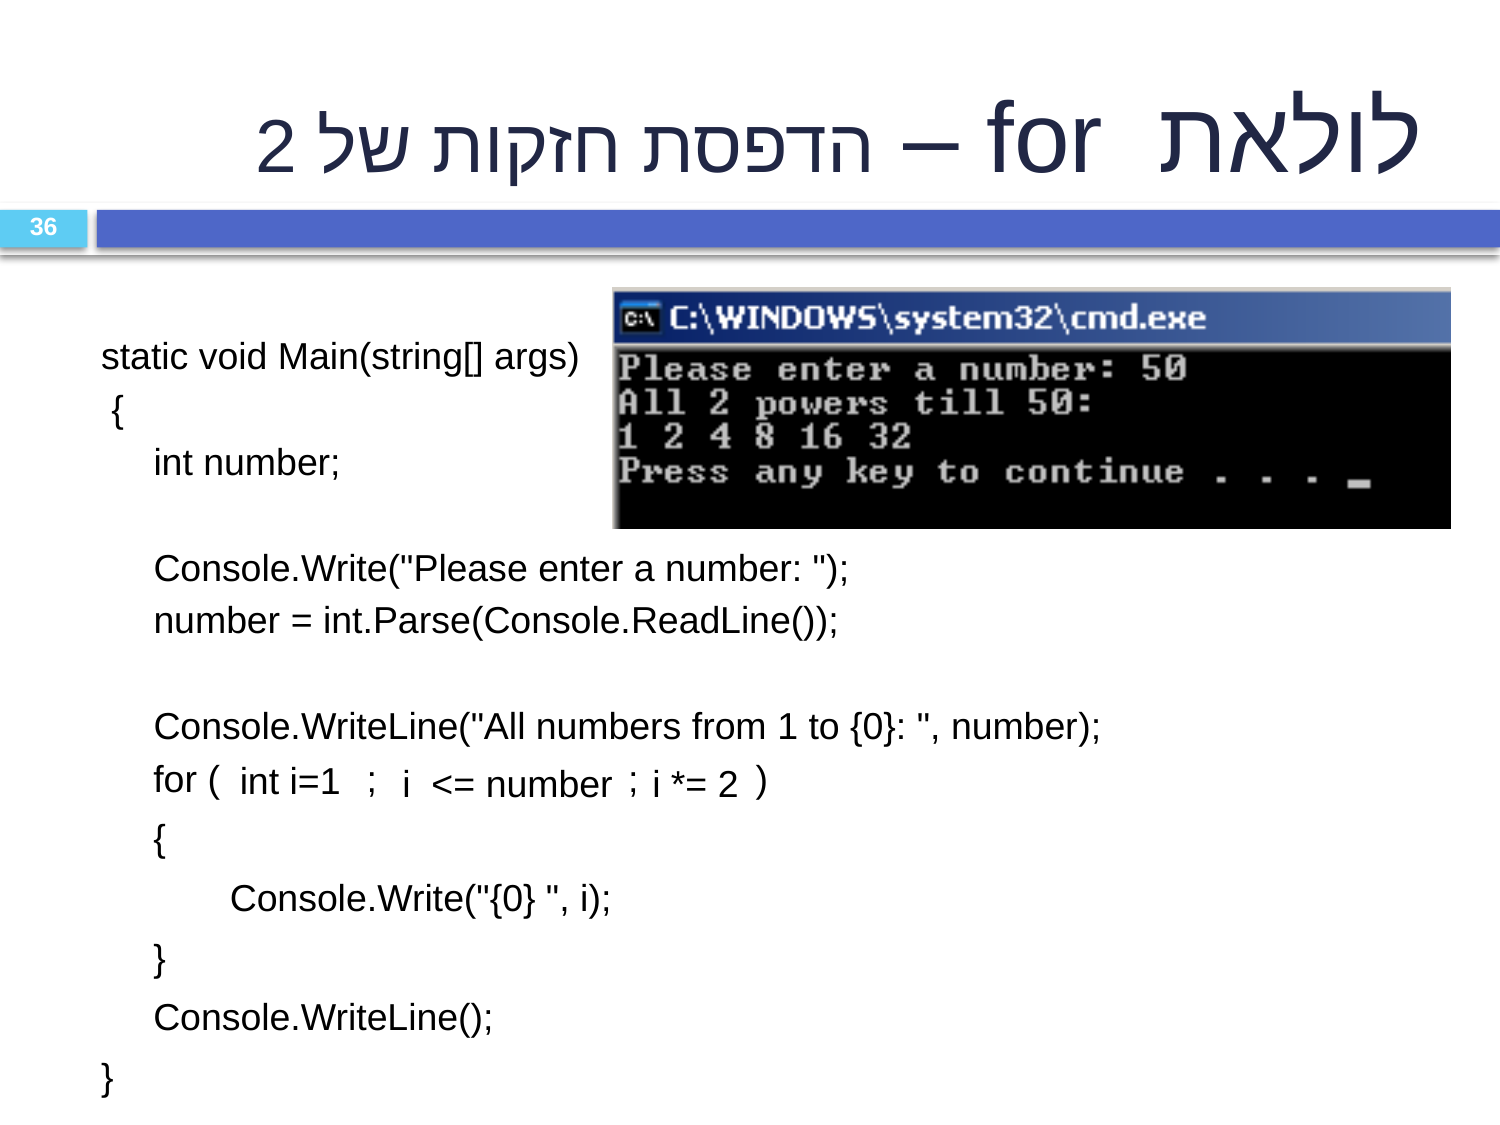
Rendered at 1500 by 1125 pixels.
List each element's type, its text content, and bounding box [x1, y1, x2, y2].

text_box int i=1 [225, 749, 425, 810]
list static void Main(string[] args) { int number; Console.Write("Please enter a number: "); number = int.Parse(Console.ReadLine()); Console.WriteLine("All numbers from 1 to {0}: ", number); for ( ; ; ) { Console.Write("{0} ", i); } Console.WriteLine(); } [12, 331, 1363, 1075]
text_box i *= 2 [637, 752, 813, 813]
picture [612, 287, 1451, 530]
text_box i <= number [387, 752, 637, 813]
title לולאת for – הדפסת חזקות של 2 [99, 37, 1438, 200]
slide_number 36 [0, 208, 88, 249]
